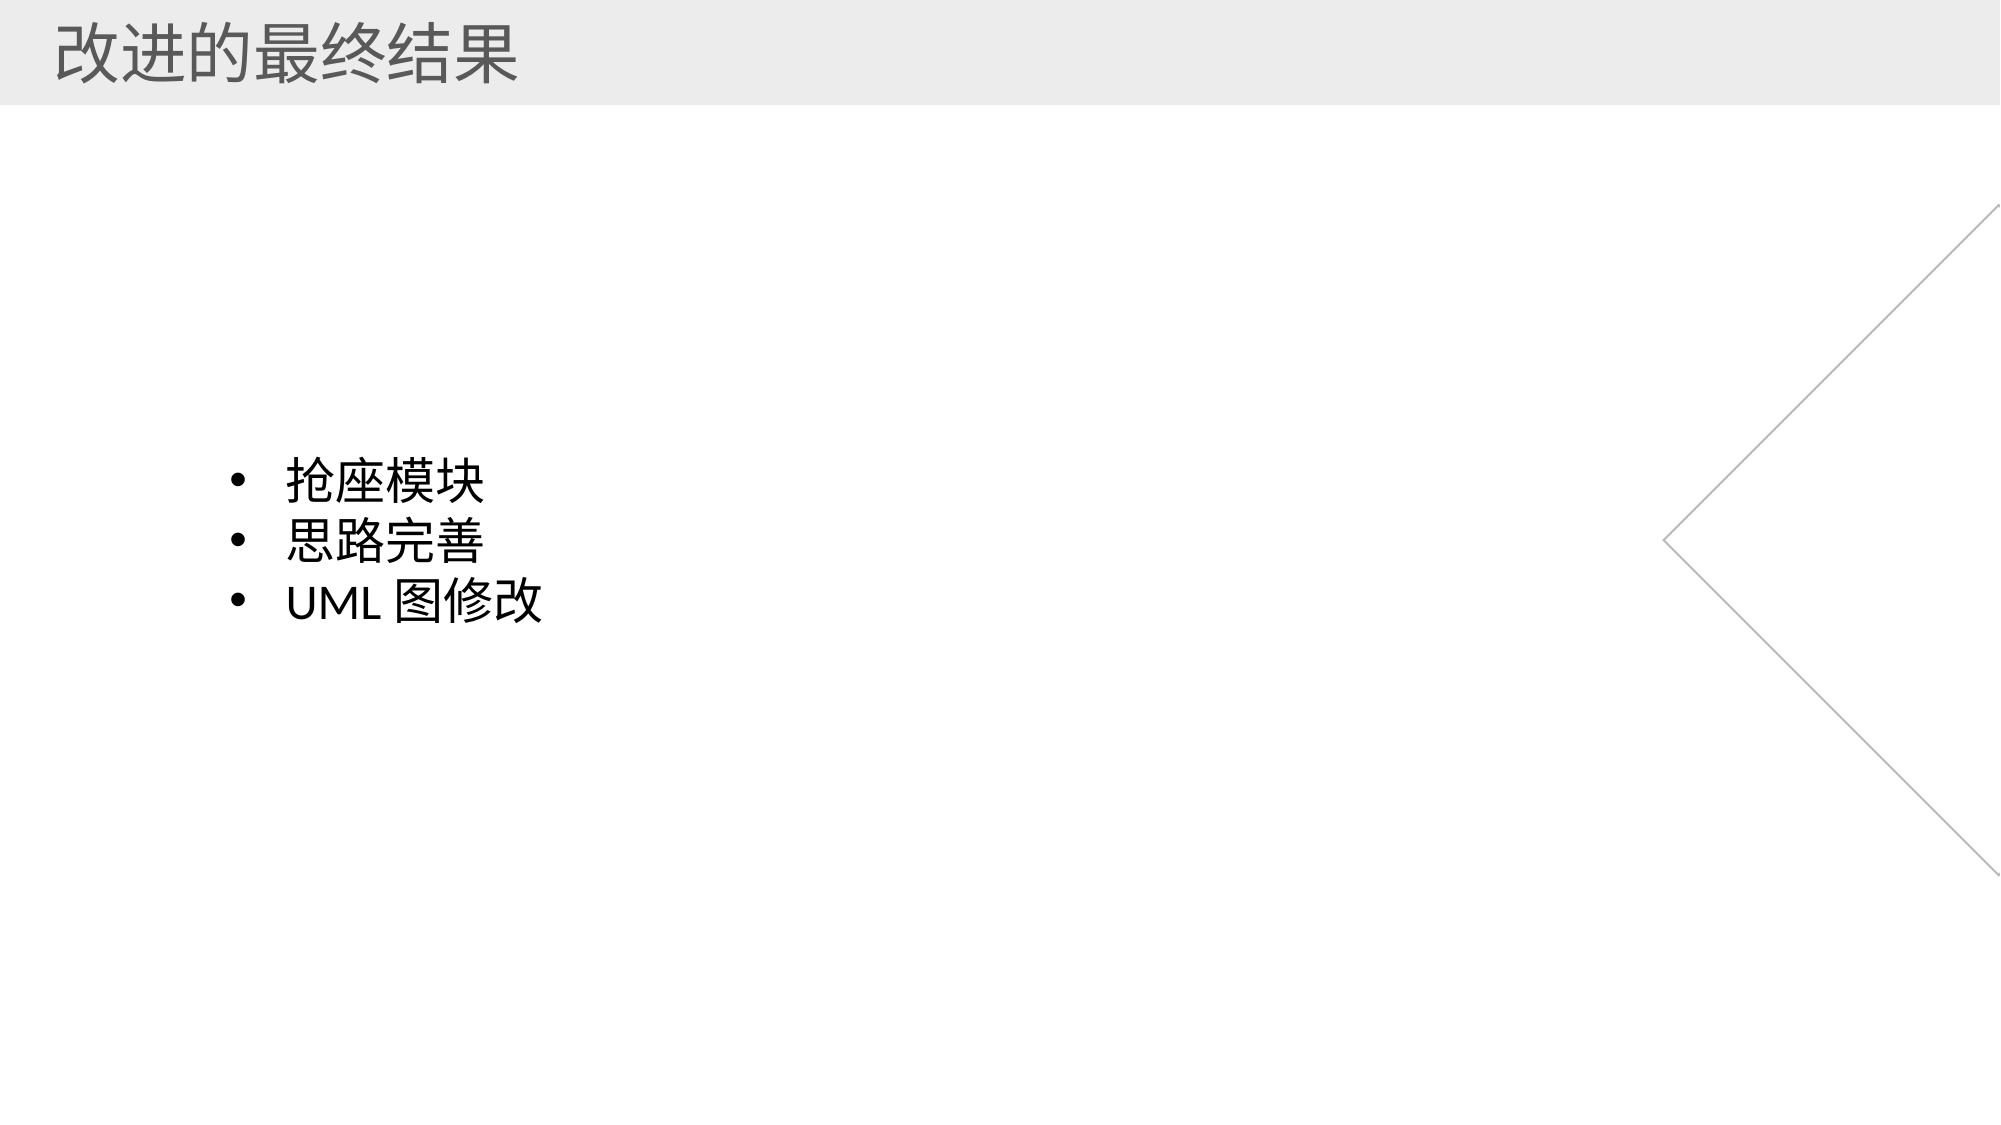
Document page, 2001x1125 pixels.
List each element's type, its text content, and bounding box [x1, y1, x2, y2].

text_box 抢座模块 思路完善 UML图修改 [214, 441, 646, 637]
text_box [0, 0, 2000, 106]
text_box [1662, 203, 2000, 877]
text_box 改进的最终结果 [38, 4, 620, 100]
